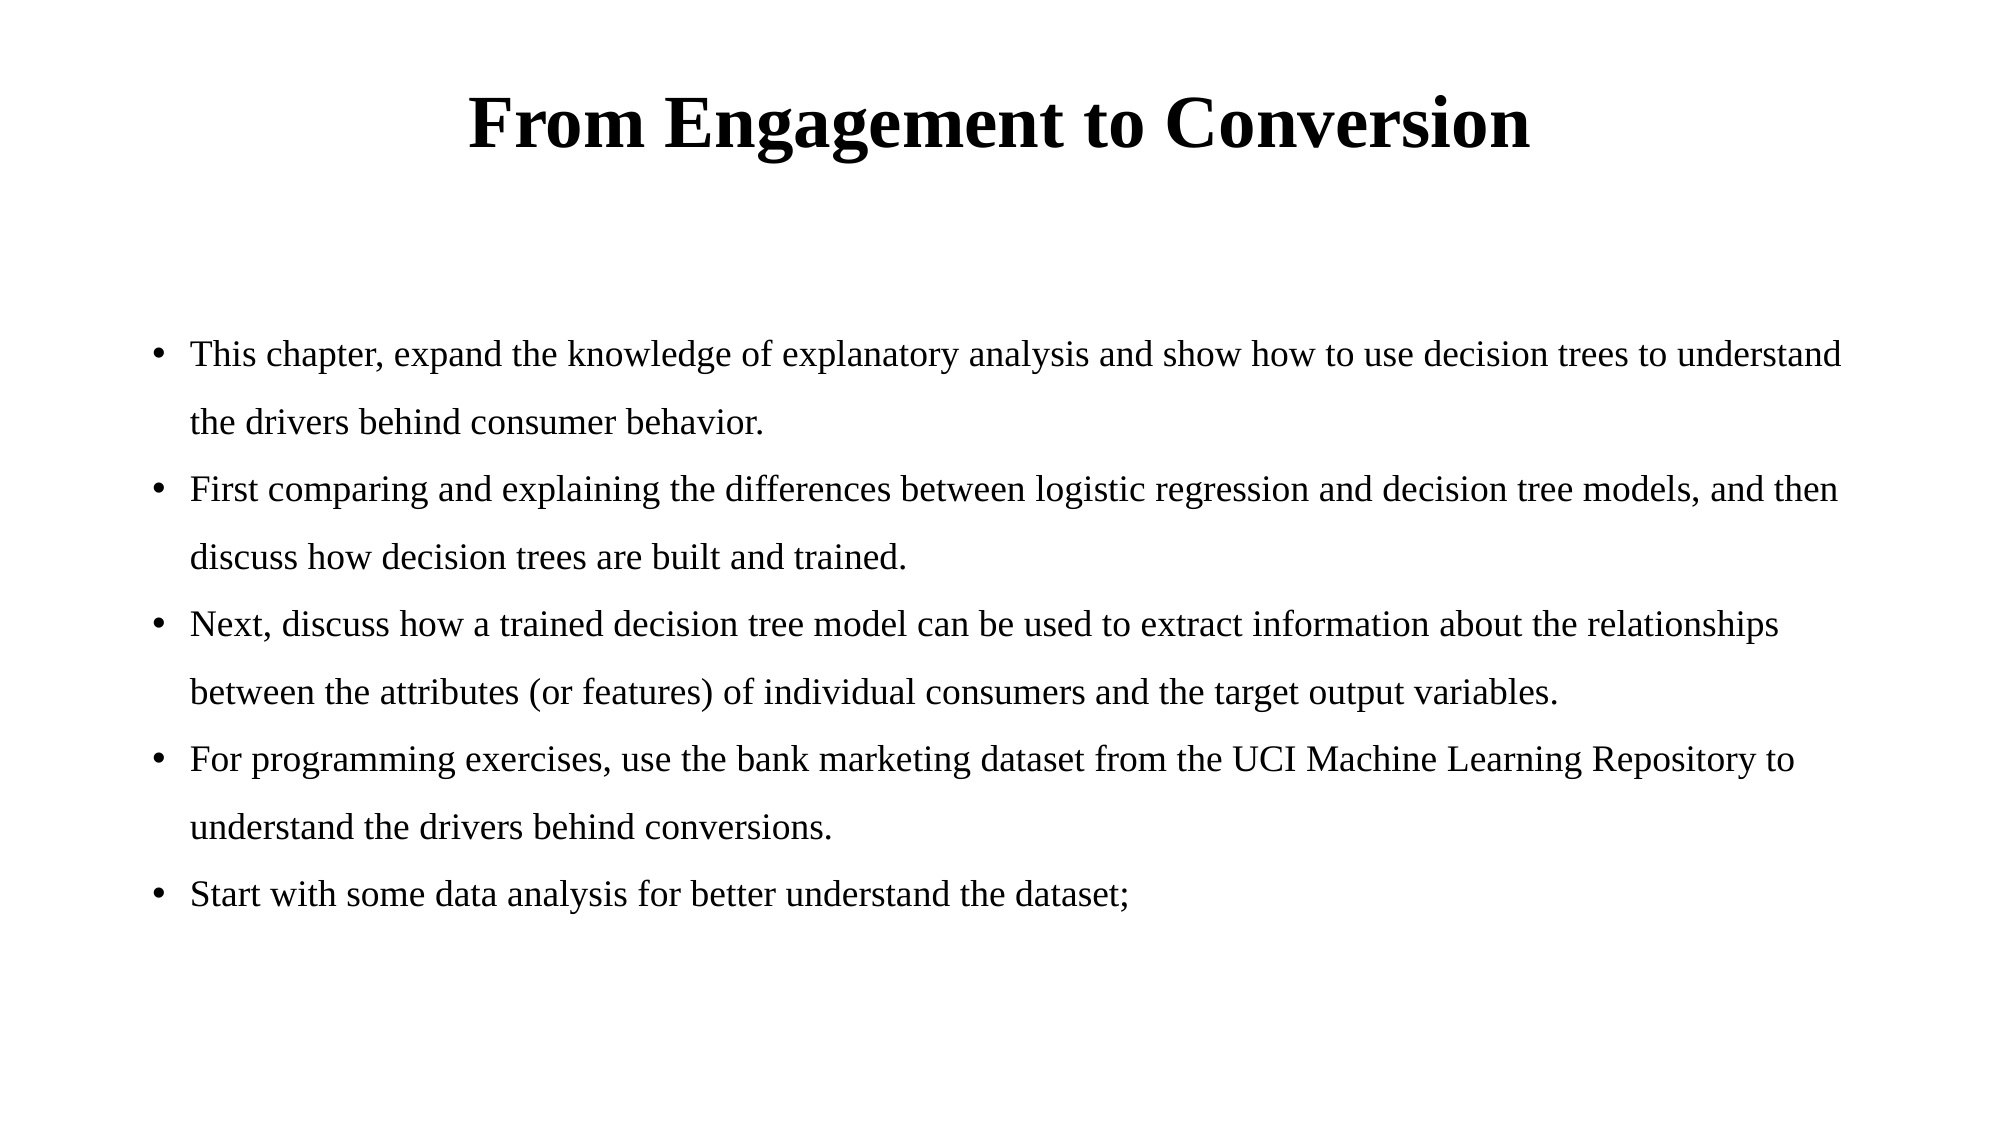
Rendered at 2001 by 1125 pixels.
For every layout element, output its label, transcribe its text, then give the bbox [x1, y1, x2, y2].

list This chapter, expand the knowledge of explanatory analysis and show how to use decision trees to understand the drivers behind consumer behavior. First comparing and explaining the differences between logistic regression and decision tree models, and then discuss how decision trees are built and trained. Next, discuss how a trained decision tree model can be used to extract information about the relationships between the attributes (or features) of individual consumers and the target output variables. For programming exercises, use the bank marketing dataset from the UCI Machine Learning Repository to understand the drivers behind conversions. Start with some data analysis for better understand the dataset; [137, 299, 1863, 1014]
title From Engagement to Conversion [137, 59, 1863, 278]
